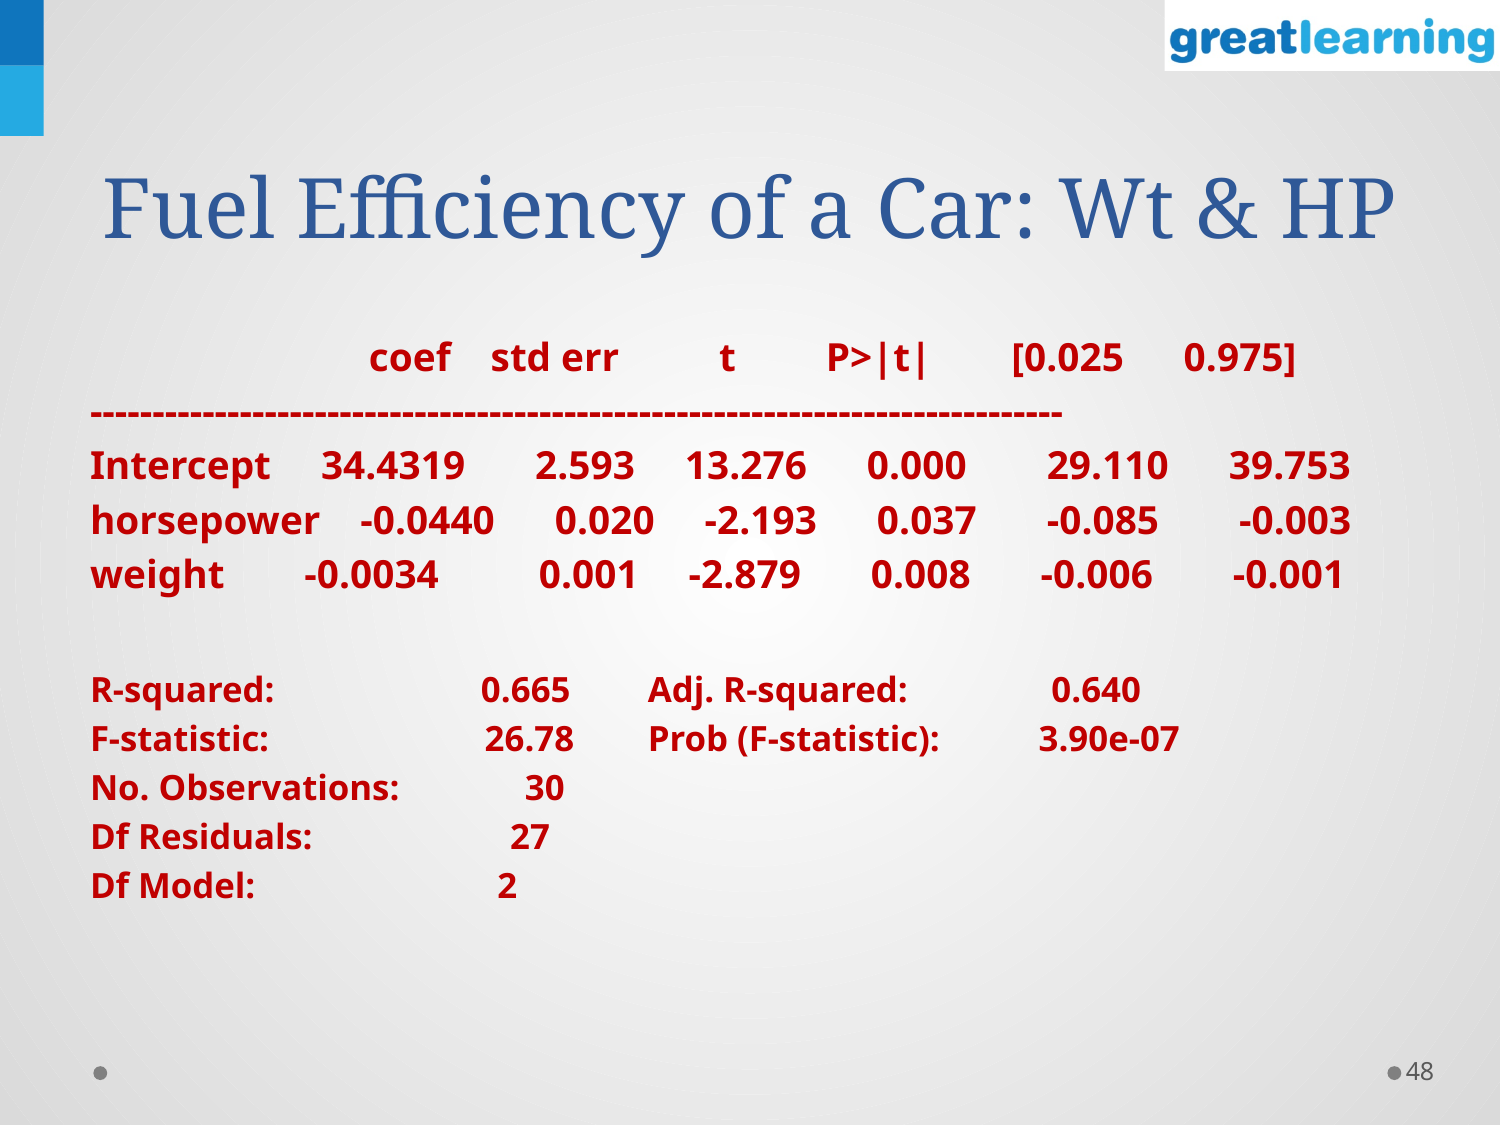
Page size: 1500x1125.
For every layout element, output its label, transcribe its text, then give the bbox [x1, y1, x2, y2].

picture [1164, 0, 1500, 71]
slide_number 48 [1401, 1042, 1494, 1103]
list coef std err t P>|t| [0.025 0.975] ------------------------------------------------------------------------------ Intercept 34.4319 2.593 13.276 0.000 29.110 39.753 horsepower -0.0440 0.020 -2.193 0.037 -0.085 -0.003 weight -0.0034 0.001 -2.879 0.008 -0.006 -0.001 R-squared: 0.665 Adj. R-squared: 0.640 F-statistic: 26.78 Prob (F-statistic): 3.90e-07 No. Observations: 30 Df Residuals: 27 Df Model: 2 [75, 324, 1425, 1005]
title Fuel Efficiency of a Car: Wt & HP [75, 75, 1425, 263]
